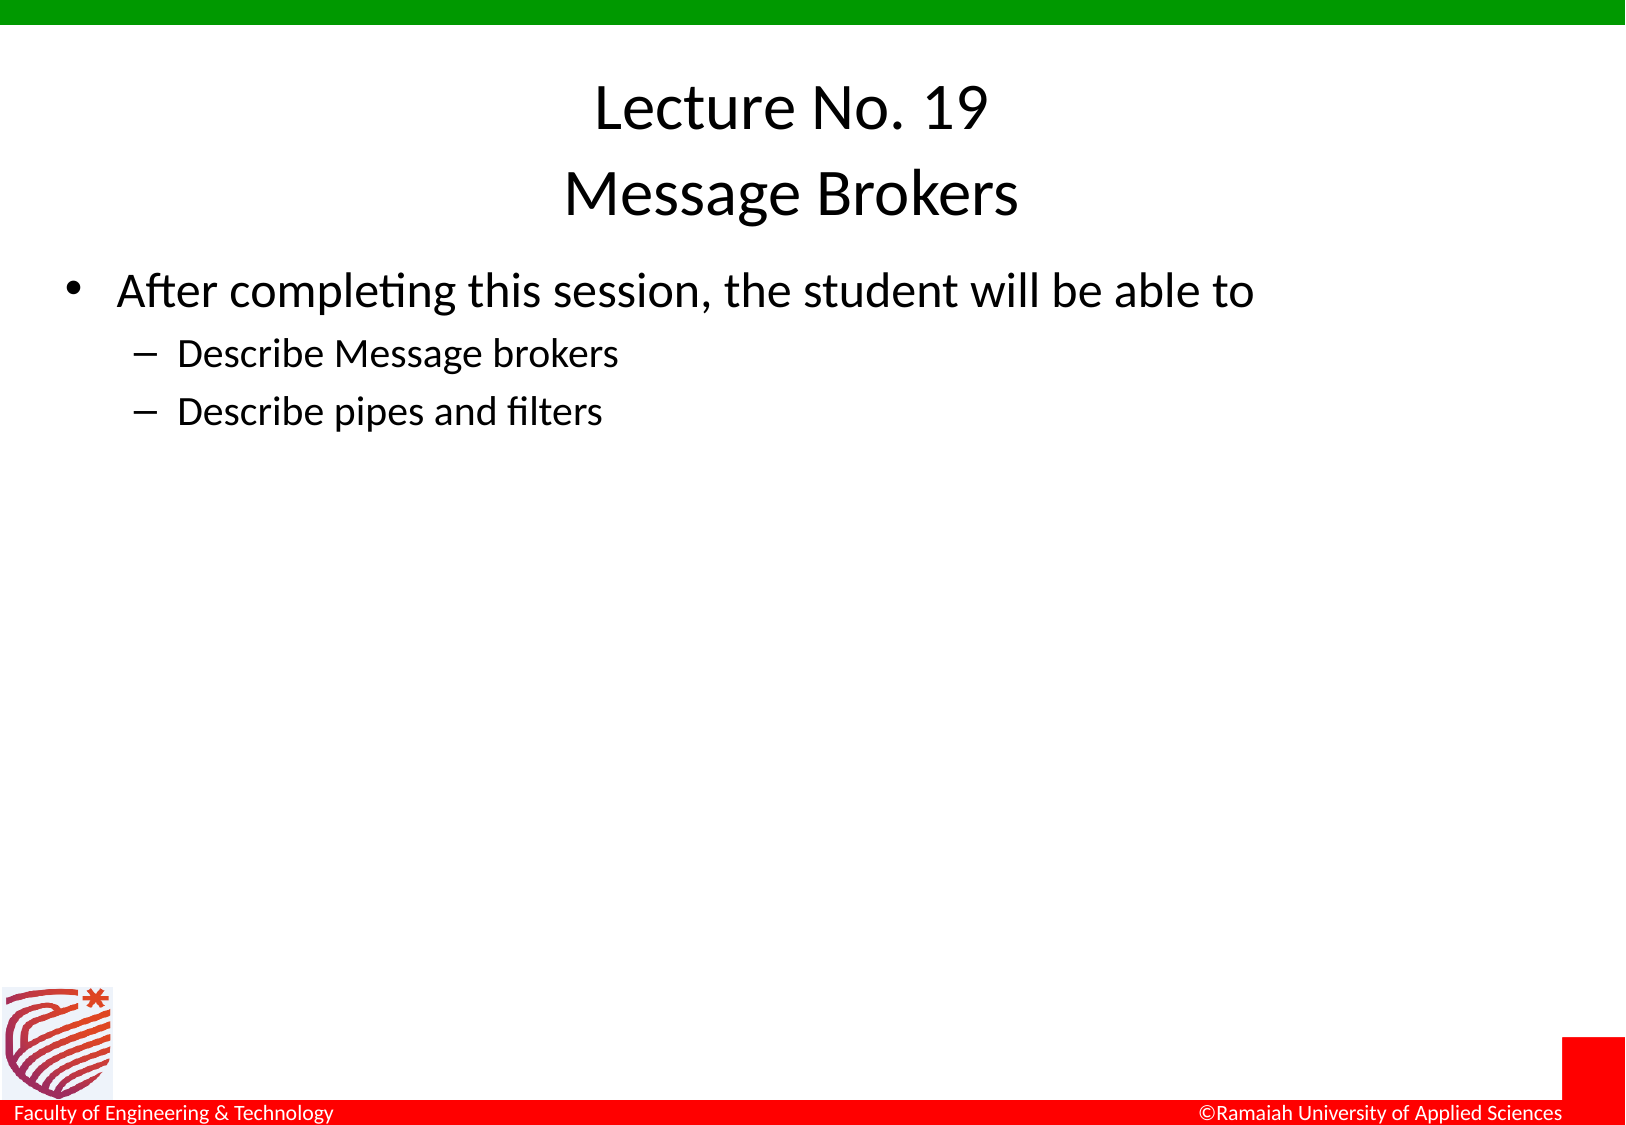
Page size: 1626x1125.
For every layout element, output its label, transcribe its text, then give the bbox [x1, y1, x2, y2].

list After completing this session, the student will be able to Describe Message brokers Describe pipes and filters [50, 249, 1625, 1093]
title Lecture No. 19 Message Brokers [4, 50, 1580, 155]
picture [2, 987, 113, 1100]
